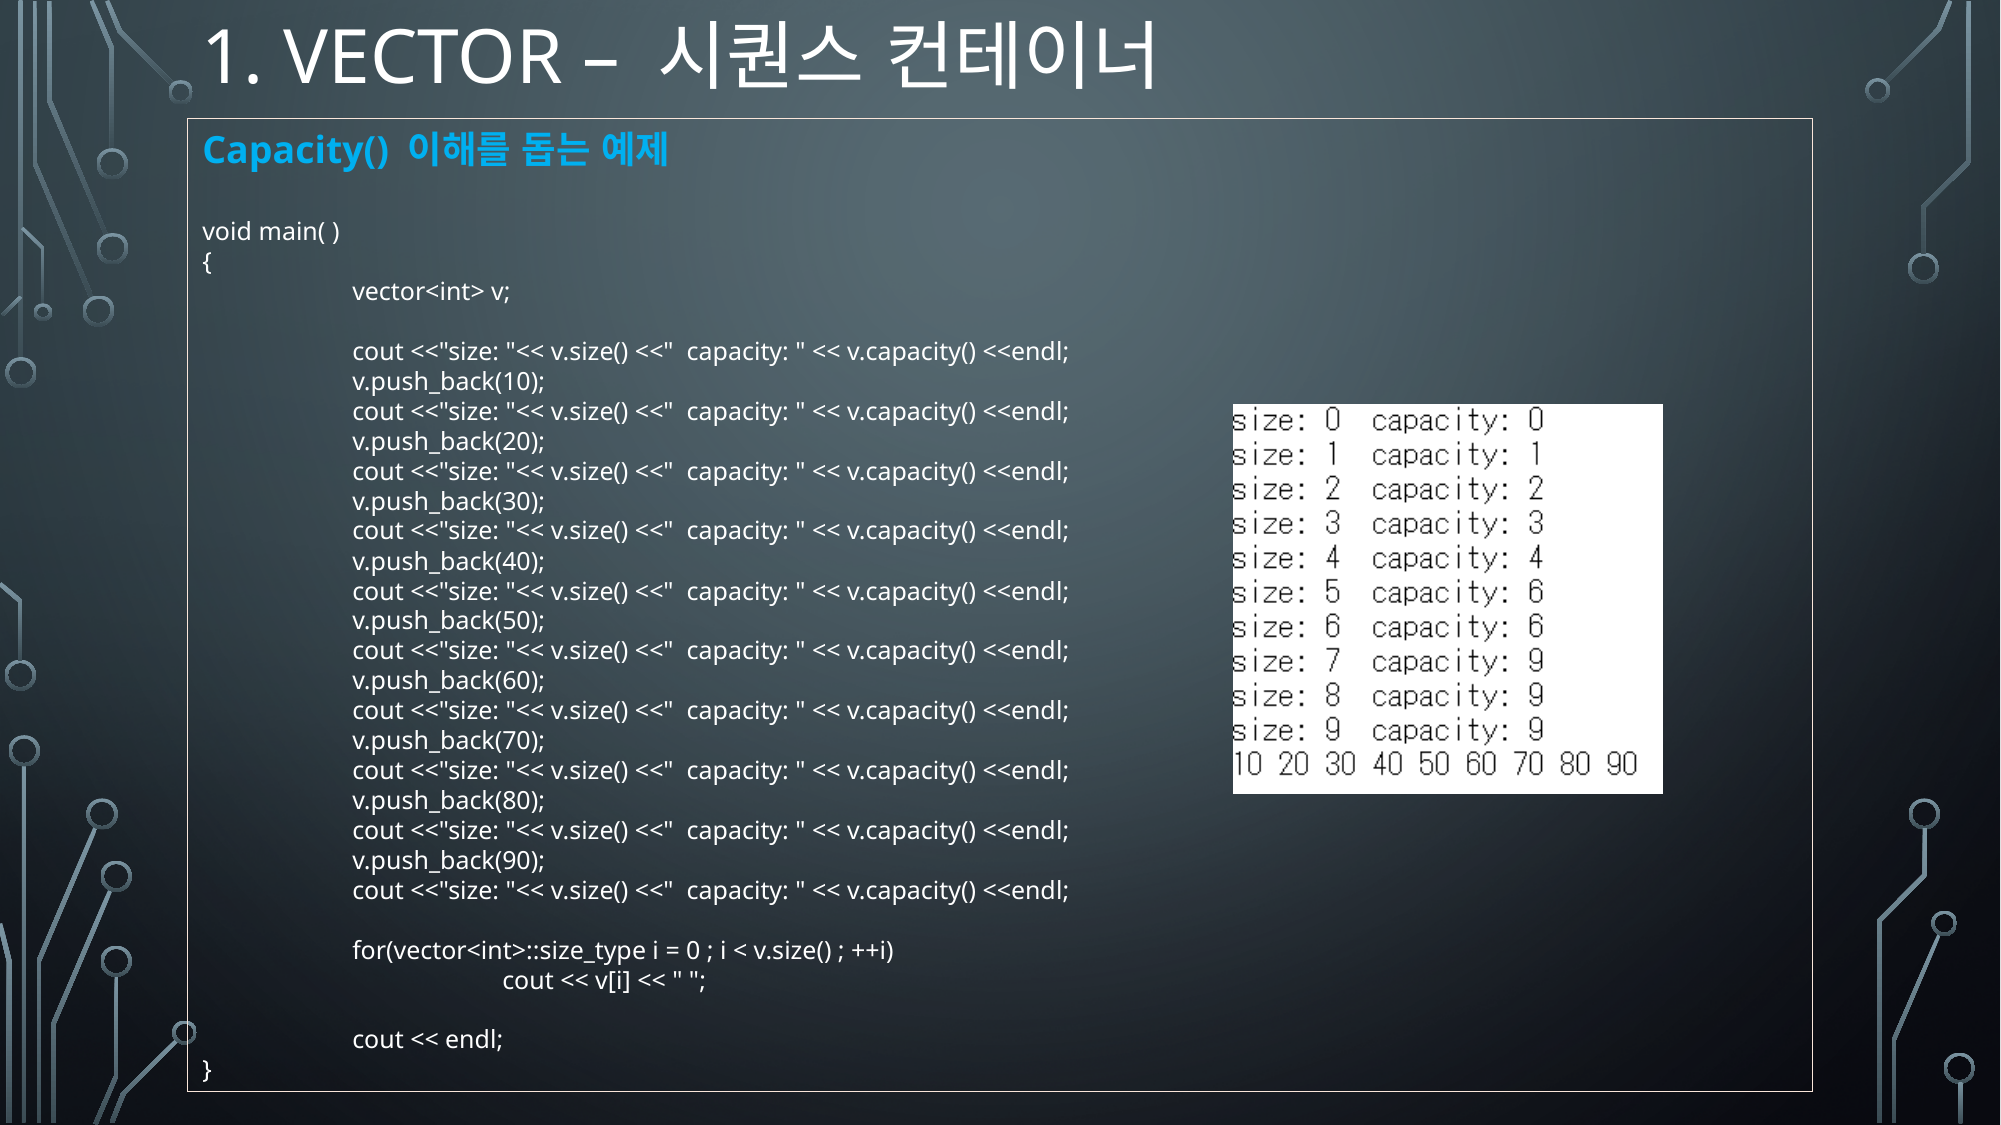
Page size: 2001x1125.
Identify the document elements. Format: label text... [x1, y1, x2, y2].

title 1. Vector – 시퀀스 컨테이너 [186, 1, 1812, 119]
text_box Capacity() 이해를 돕는 예제 void main( ) { vector<int> v; cout <<"size: "<< v.size() <<" capacity: " << v.capacity() <<endl; v.push_back(10); cout <<"size: "<< v.size() <<" capacity: " << v.capacity() <<endl; v.push_back(20); cout <<"size: "<< v.size() <<" capacity: " << v.capacity() <<endl; v.push_back(30); cout <<"size: "<< v.size() <<" capacity: " << v.capacity() <<endl; v.push_back(40); cout <<"size: "<< v.size() <<" capacity: " << v.capacity() <<endl; v.push_back(50); cout <<"size: "<< v.size() <<" capacity: " << v.capacity() <<endl; v.push_back(60); cout <<"size: "<< v.size() <<" capacity: " << v.capacity() <<endl; v.push_back(70); cout <<"size: "<< v.size() <<" capacity: " << v.capacity() <<endl; v.push_back(80); cout <<"size: "<< v.size() <<" capacity: " << v.capacity() <<endl; v.push_back(90); cout <<"size: "<< v.size() <<" capacity: " << v.capacity() <<endl; for(vector<int>::size_type i = 0 ; i < v.size() ; ++i) cout << v[i] << " "; cout << endl; } [187, 118, 1813, 1092]
picture [1232, 404, 1663, 794]
